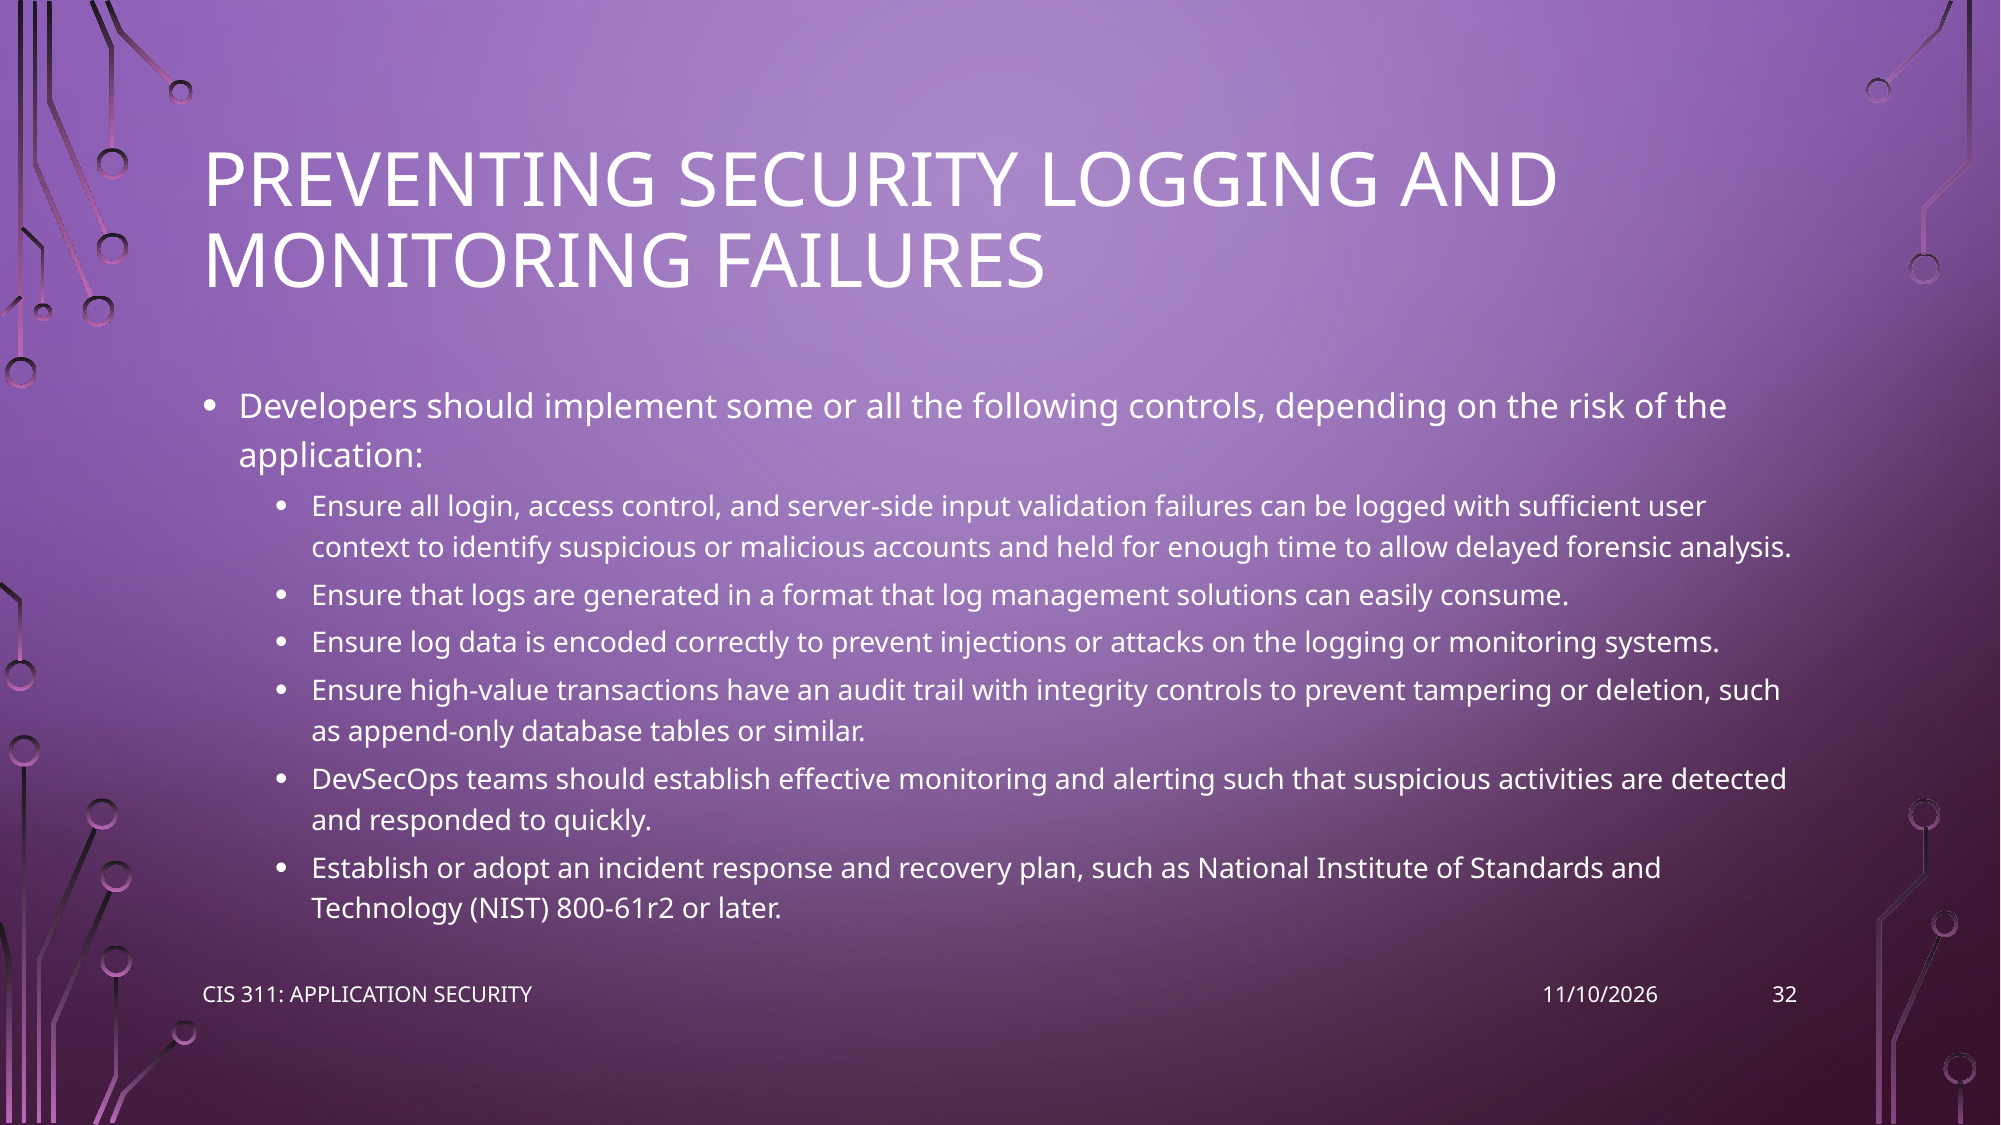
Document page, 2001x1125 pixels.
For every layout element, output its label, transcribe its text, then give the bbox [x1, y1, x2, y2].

title Preventing Security Logging and Monitoring Failures [187, 101, 1813, 344]
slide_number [1223, 965, 1674, 1025]
list Developers should implement some or all the following controls, depending on the risk of the application: Ensure all login, access control, and server-side input validation failures can be logged with sufficient user context to identify suspicious or malicious accounts and held for enough time to allow delayed forensic analysis. Ensure that logs are generated in a format that log management solutions can easily consume. Ensure log data is encoded correctly to prevent injections or attacks on the logging or monitoring systems. Ensure high-value transactions have an audit trail with integrity controls to prevent tampering or deletion, such as append-only database tables or similar. DevSecOps teams should establish effective monitoring and alerting such that suspicious activities are detected and responded to quickly. Establish or adopt an incident response and recovery plan, such as National Institute of Standards and Technology (NIST) 800-61r2 or later. [187, 369, 1813, 950]
slide_number 32 [1685, 965, 1813, 1025]
footer CIS 311: Application Security [187, 965, 1211, 1025]
